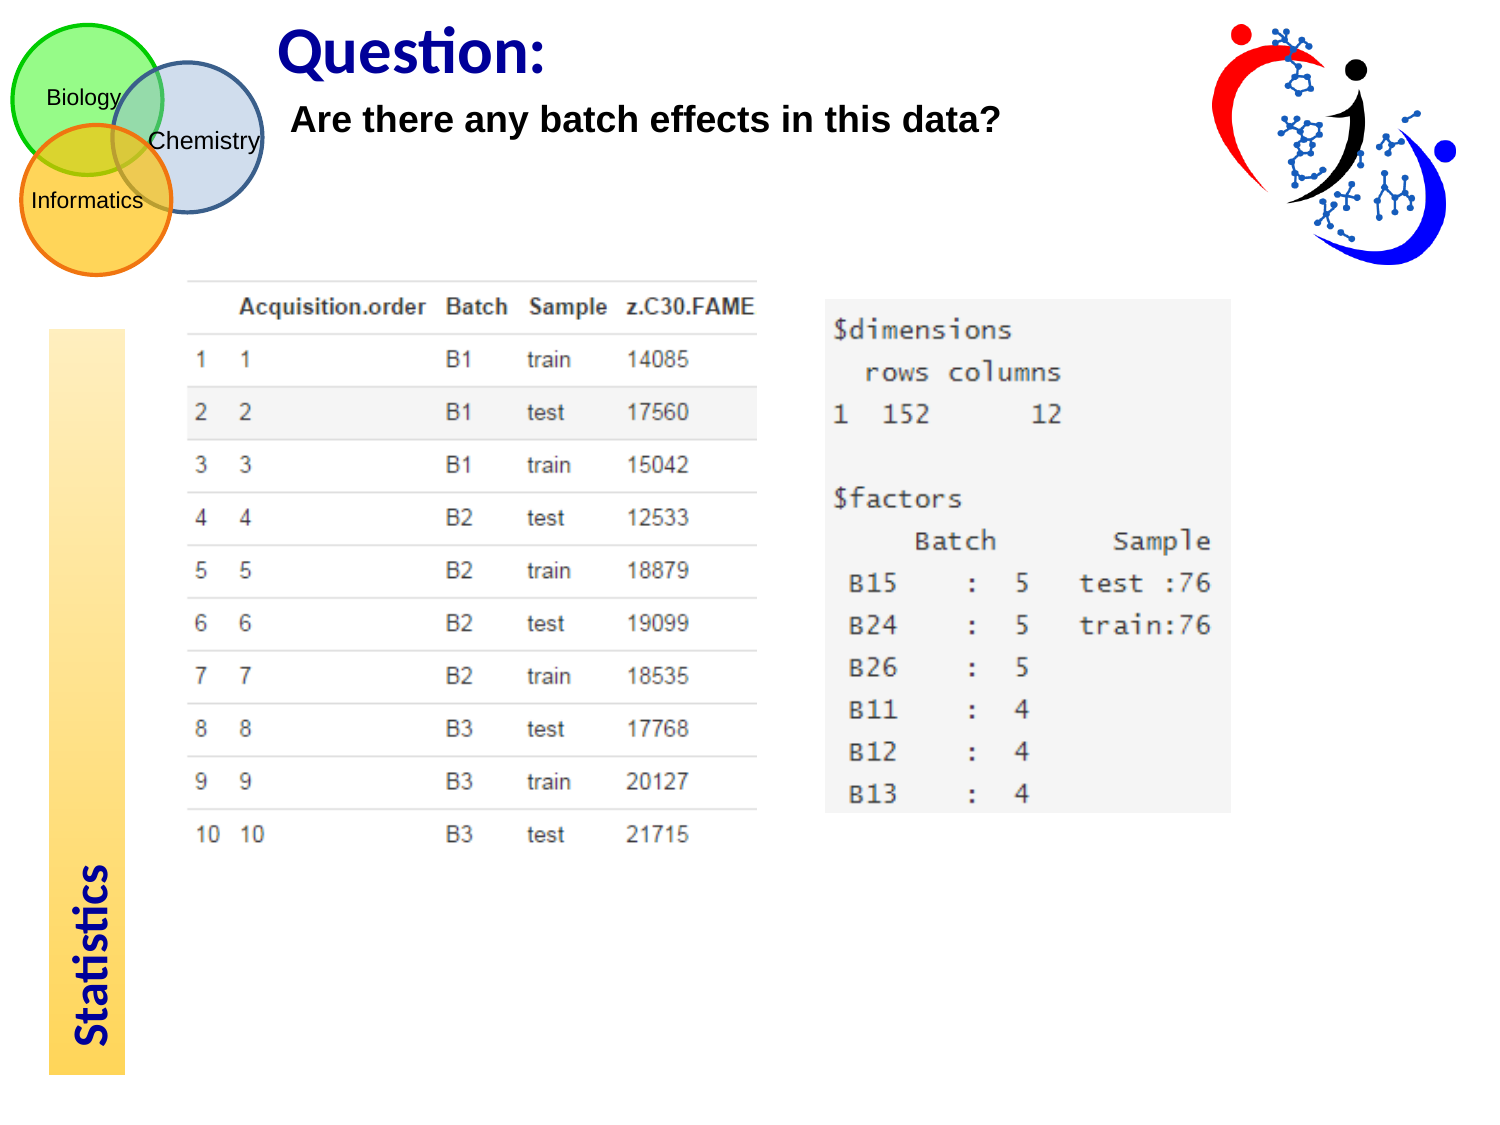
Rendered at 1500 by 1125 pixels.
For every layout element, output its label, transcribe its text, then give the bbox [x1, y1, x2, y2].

text_box Question: [262, 0, 1275, 95]
text_box Statistics [50, 325, 125, 1063]
picture [1275, 24, 1456, 87]
text_box Are there any batch effects in this data? [274, 87, 1500, 238]
picture [1212, 238, 1456, 265]
picture [174, 262, 758, 876]
picture [824, 299, 1231, 813]
